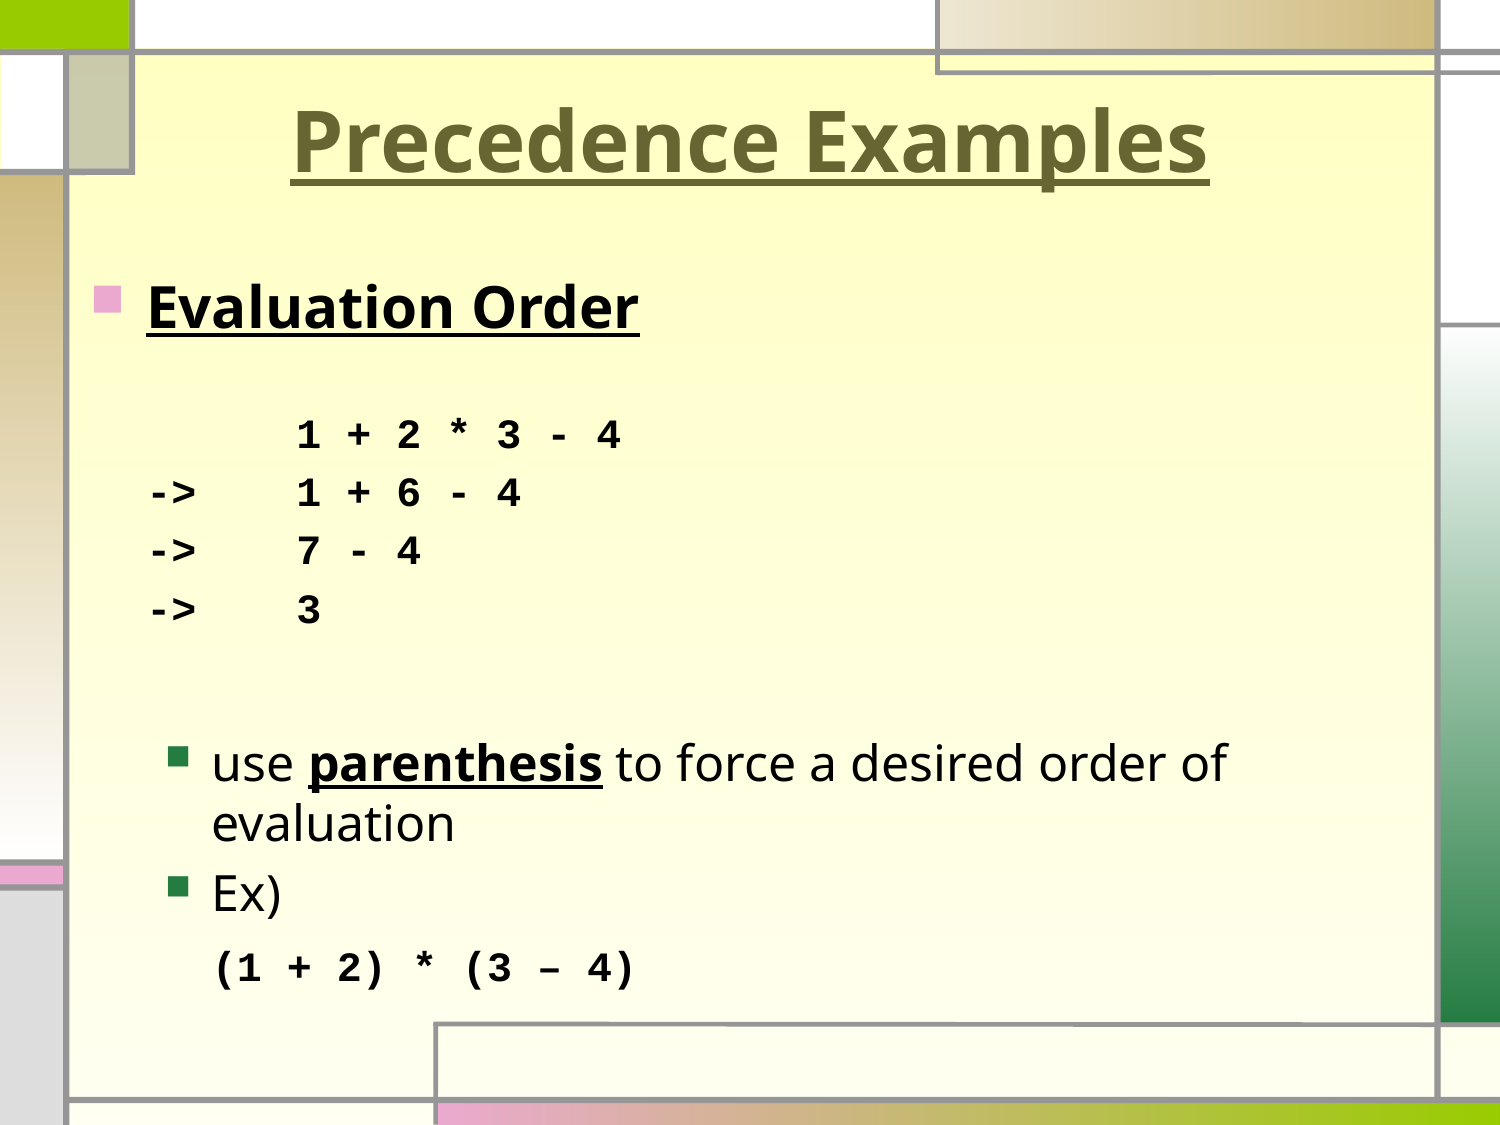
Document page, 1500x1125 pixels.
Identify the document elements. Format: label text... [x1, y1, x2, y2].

title Precedence Examples [75, 45, 1425, 233]
list Evaluation Order 1 + 2 * 3 - 4 -> 1 + 6 - 4 -> 7 - 4 -> 3 use parenthesis to force a desired order of evaluation Ex) (1 + 2) * (3 – 4) [75, 262, 1500, 1005]
